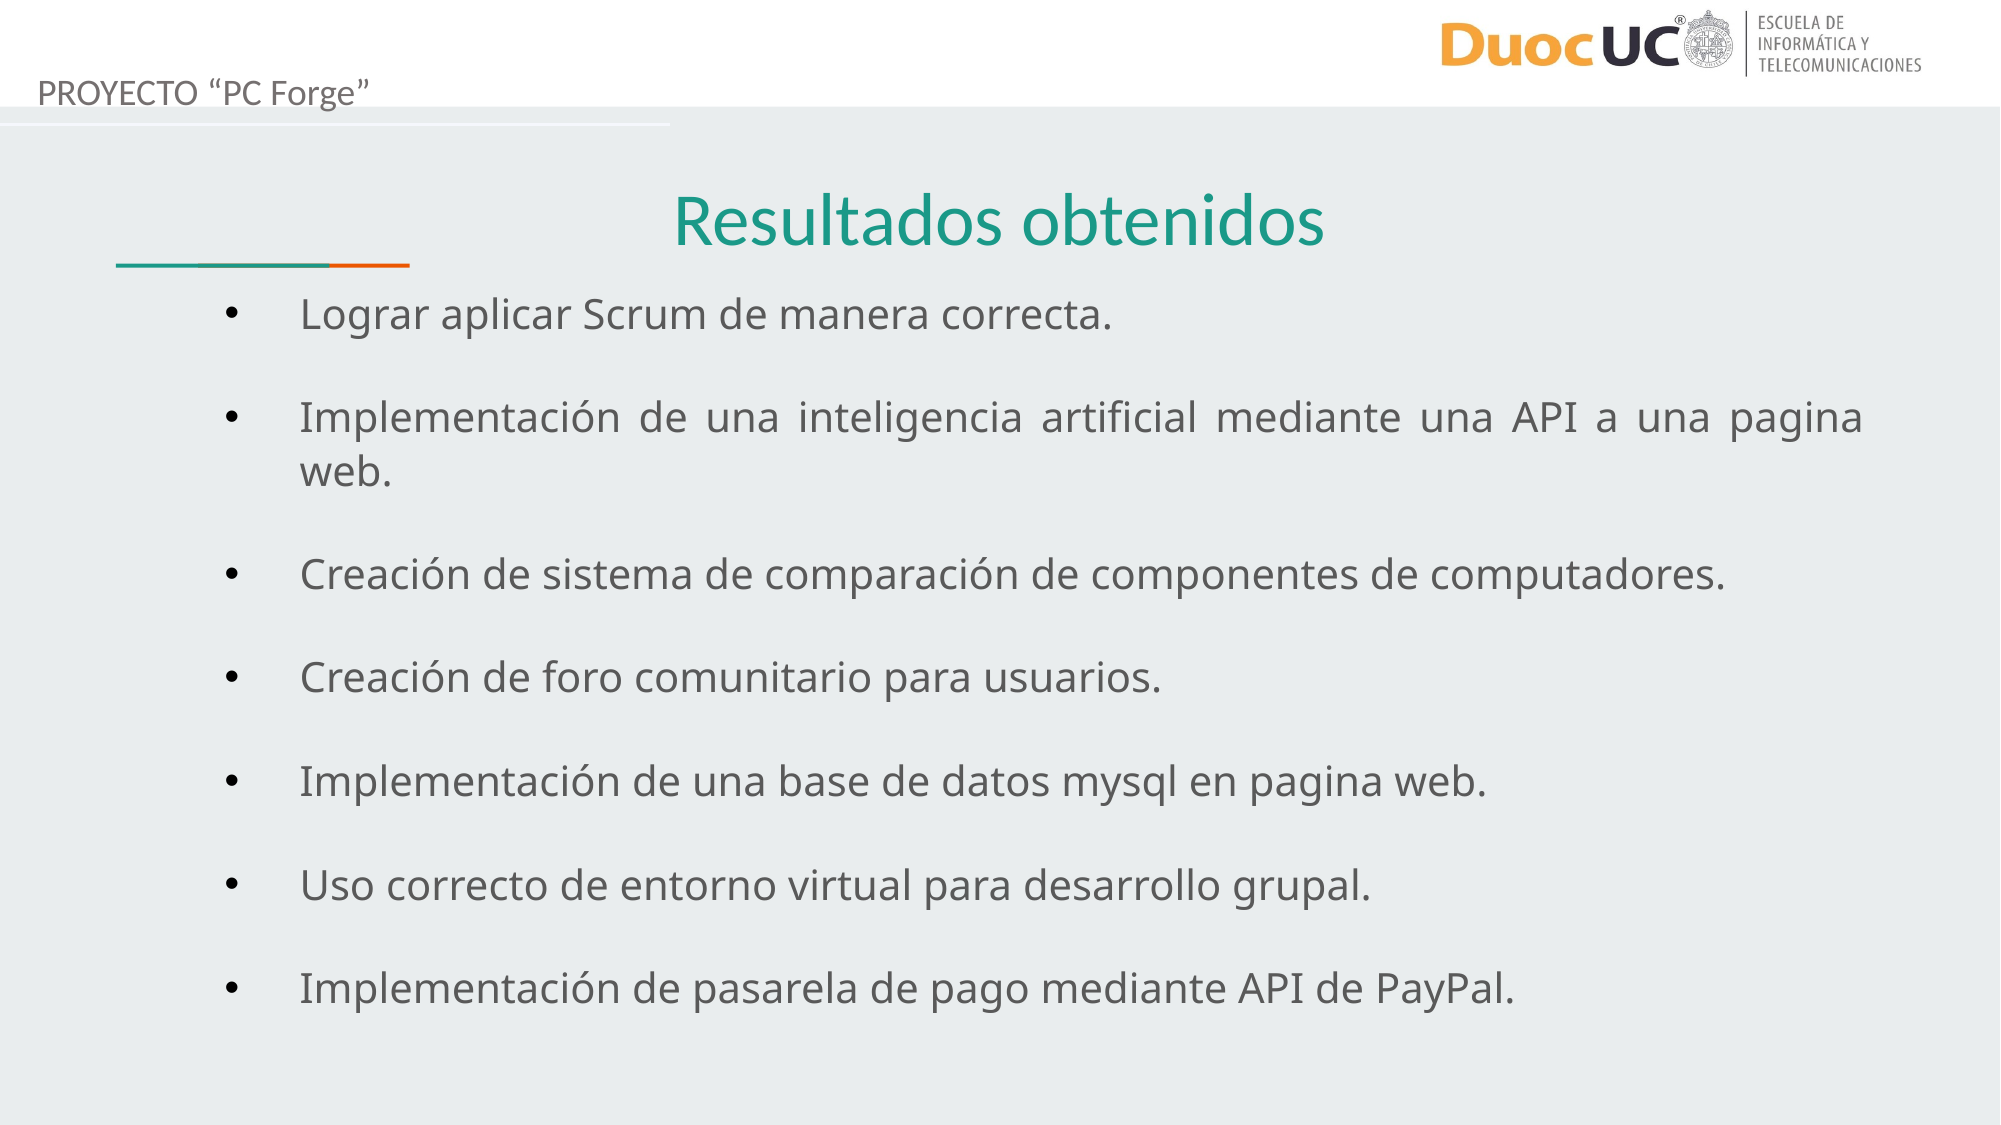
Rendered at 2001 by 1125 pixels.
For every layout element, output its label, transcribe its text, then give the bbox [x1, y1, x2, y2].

text_box Lograr aplicar Scrum de manera correcta. Implementación de una inteligencia artificial mediante una API a una pagina web. Creación de sistema de comparación de componentes de computadores. Creación de foro comunitario para usuarios. Implementación de una base de datos mysql en pagina web. Uso correcto de entorno virtual para desarrollo grupal. Implementación de pasarela de pago mediante API de PayPal. [209, 268, 1880, 1125]
text_box Resultados obtenidos [0, 162, 2000, 268]
text_box PROYECTO “PC Forge” [22, 60, 2000, 162]
picture [1440, 0, 1922, 105]
